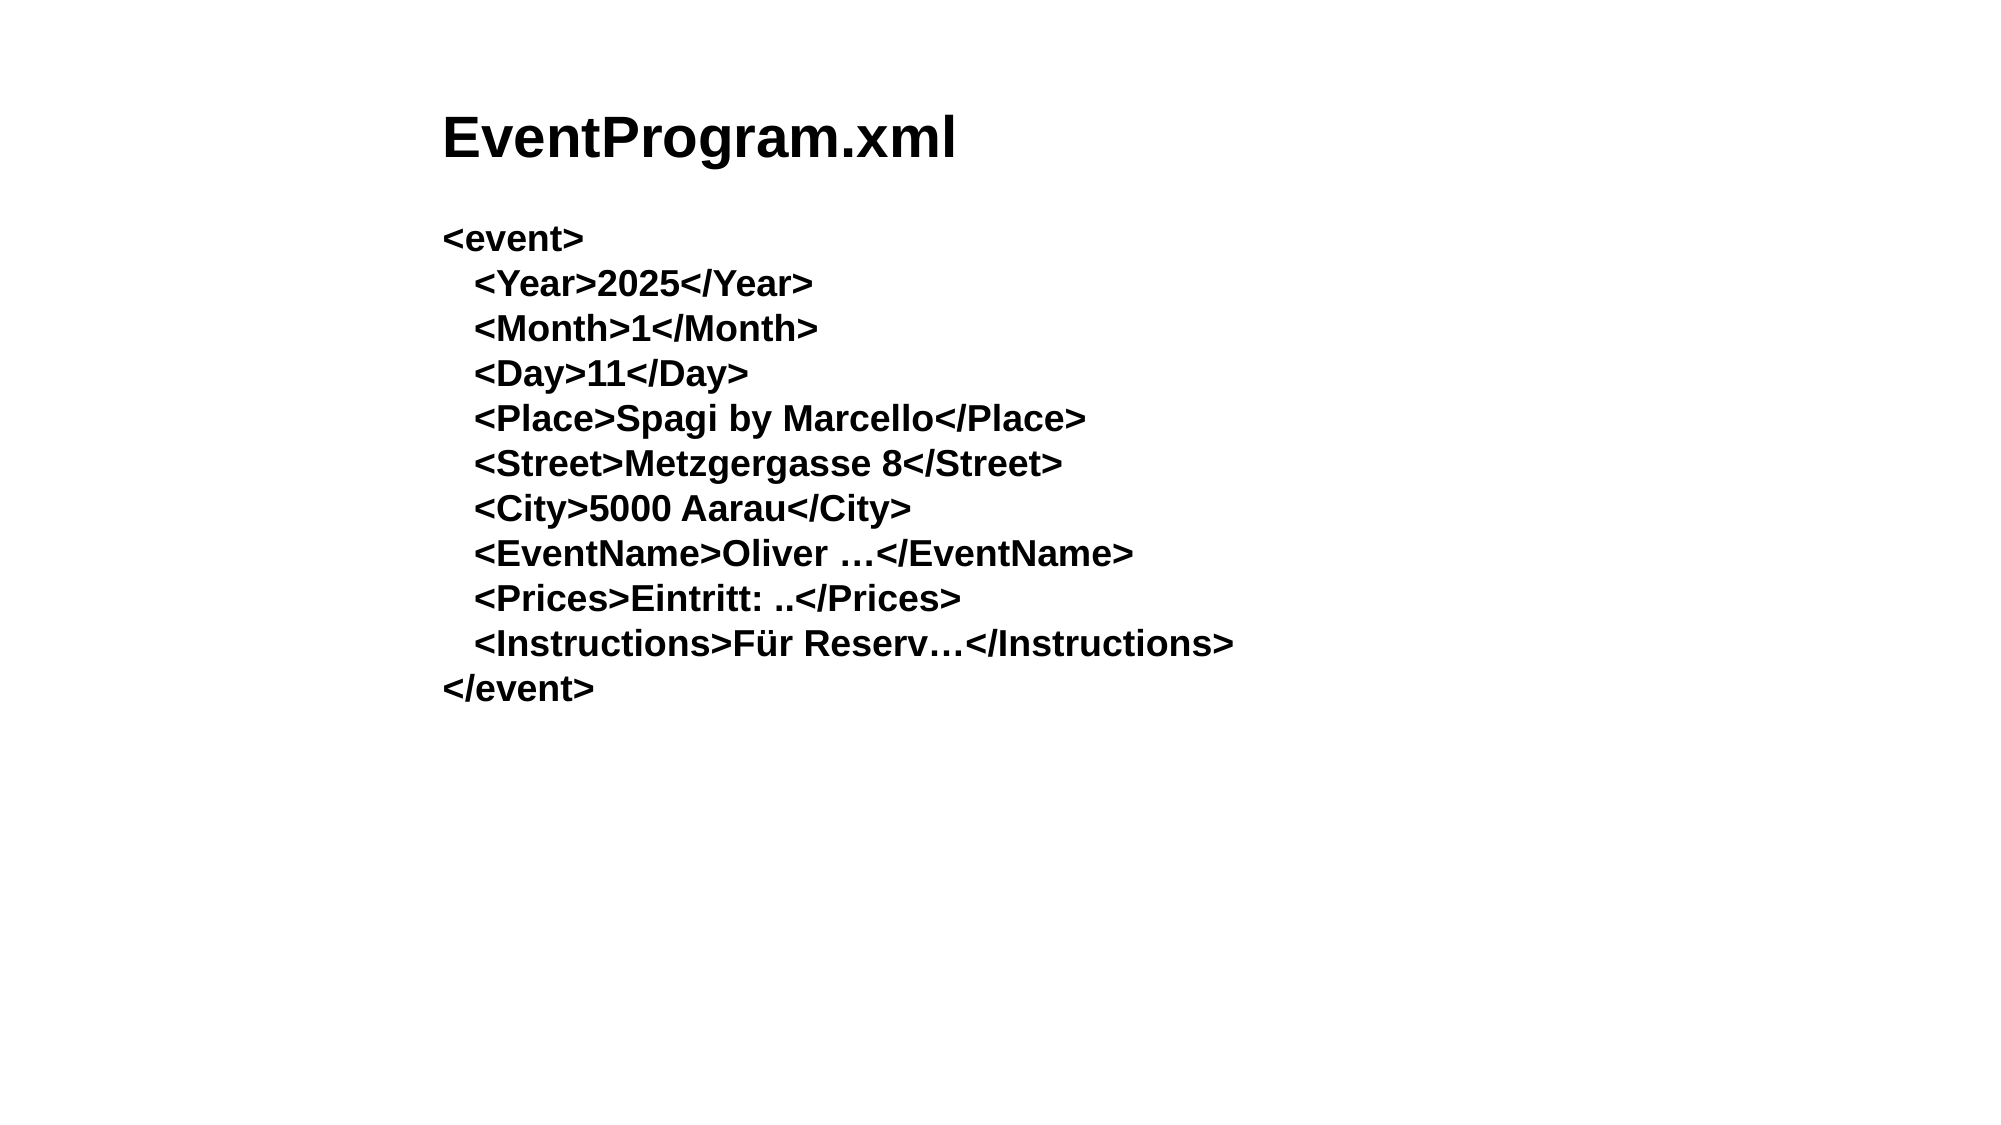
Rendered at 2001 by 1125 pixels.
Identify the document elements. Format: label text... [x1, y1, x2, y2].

text_box EventProgram.xml <event> <Year>2025</Year> <Month>1</Month> <Day>11</Day> <Place>Spagi by Marcello</Place> <Street>Metzgergasse 8</Street> <City>5000 Aarau</City> <EventName>Oliver …</EventName> <Prices>Eintritt: ..</Prices> <Instructions>Für Reserv…</Instructions> </event> [427, 91, 1323, 717]
